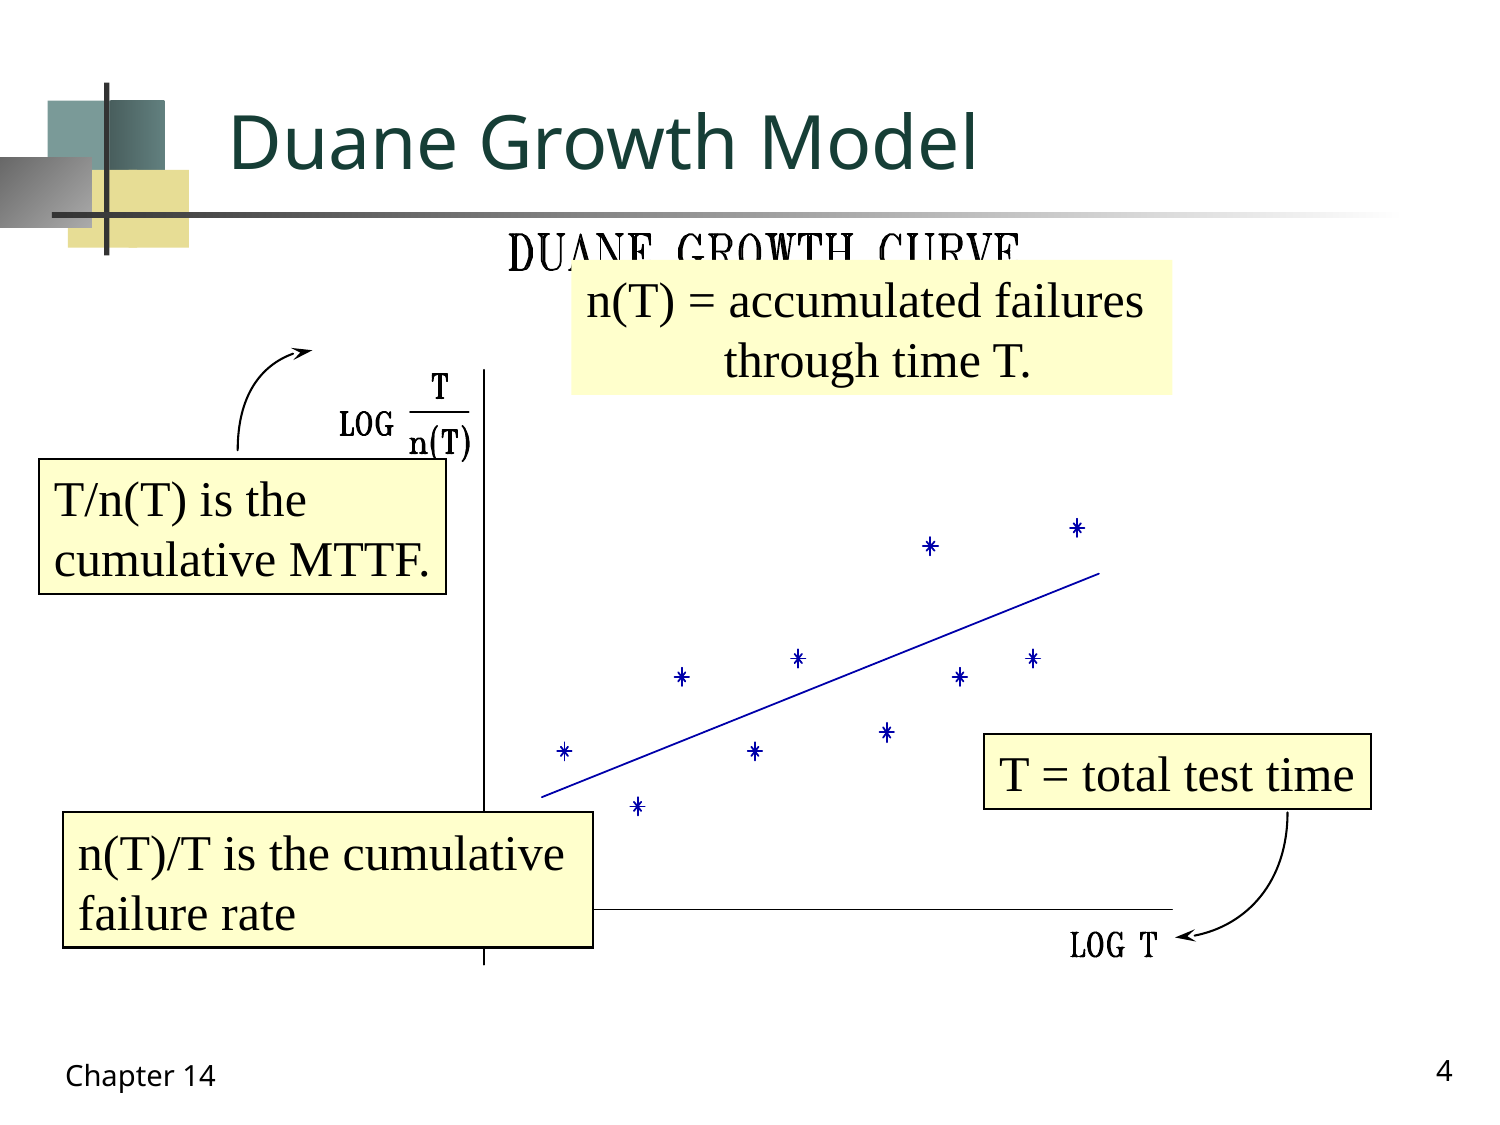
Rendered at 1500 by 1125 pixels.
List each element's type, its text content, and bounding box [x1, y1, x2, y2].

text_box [983, 733, 1372, 938]
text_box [312, 199, 1201, 1001]
title Duane Growth Model [212, 62, 1379, 193]
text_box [36, 349, 449, 596]
text_box n(T)/T is the cumulative failure rate [62, 812, 307, 948]
slide_number 4 [1154, 1023, 1468, 1100]
slide_number Chapter 14 [49, 1024, 363, 1101]
